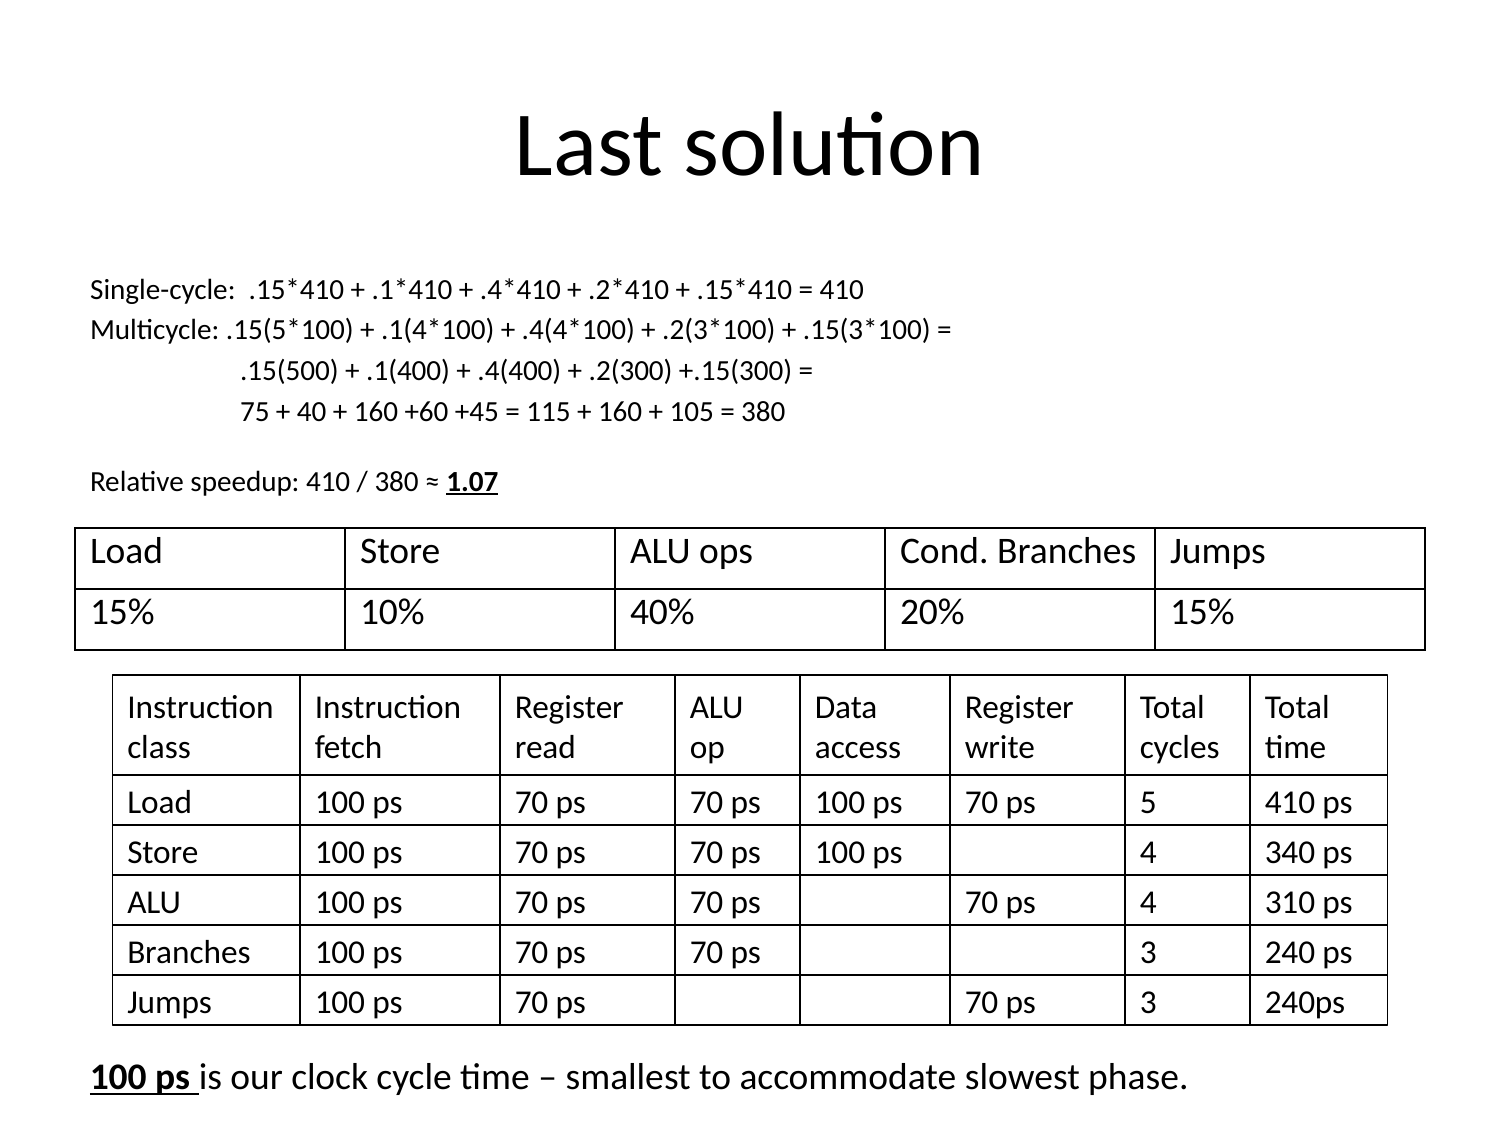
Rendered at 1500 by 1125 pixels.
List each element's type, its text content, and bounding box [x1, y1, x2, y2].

text_box 4 [1123, 873, 1248, 923]
text_box 70 ps [498, 973, 673, 1027]
text_box 4 [1123, 823, 1248, 873]
table_cell 20% [886, 590, 1154, 649]
text_box ALU [110, 873, 298, 923]
text_box Register read [498, 673, 673, 773]
text_box 3 [1123, 973, 1248, 1027]
text_box [673, 973, 798, 1027]
text_box 100 ps [298, 973, 498, 1027]
text_box 410 ps [1248, 773, 1389, 823]
text_box 100 ps [798, 823, 948, 873]
text_box 70 ps [673, 773, 798, 823]
text_box 70 ps [498, 923, 673, 973]
text_box 70 ps [673, 923, 798, 973]
text_box Load [110, 773, 298, 823]
text_box 100 ps [298, 873, 498, 923]
text_box 100 ps is our clock cycle time – smallest to accommodate slowest phase. [73, 1048, 1390, 1102]
text_box 70 ps [498, 773, 673, 823]
table_header ALU ops [616, 529, 884, 588]
text_box Total cycles [1123, 673, 1248, 773]
text_box 310 ps [1248, 873, 1389, 923]
text_box 70 ps [948, 873, 1123, 923]
text_box 70 ps [498, 873, 673, 923]
text_box 240ps [1248, 973, 1389, 1027]
text_box Data access [798, 673, 948, 773]
text_box [798, 873, 948, 923]
table_cell 15% [76, 590, 344, 649]
text_box 240 ps [1248, 923, 1389, 973]
text_box 100 ps [798, 773, 948, 823]
table_cell 15% [1156, 590, 1424, 649]
table_header Load [76, 529, 344, 588]
text_box Store [110, 823, 298, 873]
title Last solution [75, 45, 1425, 233]
text_box 70 ps [948, 973, 1123, 1027]
text_box 100 ps [298, 823, 498, 873]
text_box 70 ps [673, 823, 798, 873]
list Single-cycle: .15*410 + .1*410 + .4*410 + .2*410 + .15*410 = 410 Multicycle: .15(5*100) + .1(4*100) + .4(4*100) + .2(3*100) + .15(3*100) = .15(500) + .1(400) + .4(400) + .2(300) +.15(300) = 75 + 40 + 160 +60 +45 = 115 + 160 + 105 = 380 Relative speedup: 410 / 380 ≈ 1.07 [75, 262, 1425, 513]
text_box 70 ps [498, 823, 673, 873]
text_box Instruction class [110, 673, 298, 773]
text_box 70 ps [948, 773, 1123, 823]
text_box 100 ps [298, 923, 498, 973]
text_box Branches [110, 923, 298, 973]
text_box Register write [948, 673, 1123, 773]
text_box 70 ps [673, 873, 798, 923]
table_header Cond. Branches [886, 529, 1154, 588]
text_box Total time [1248, 673, 1389, 773]
text_box [798, 923, 948, 973]
table_header Jumps [1156, 529, 1424, 588]
text_box [948, 823, 1123, 873]
table_cell 10% [346, 590, 614, 649]
text_box Instruction fetch [298, 673, 498, 773]
text_box 3 [1123, 923, 1248, 973]
text_box [798, 973, 948, 1027]
table_cell 40% [616, 590, 884, 649]
text_box [948, 923, 1123, 973]
text_box 100 ps [298, 773, 498, 823]
text_box Jumps [110, 973, 298, 1027]
table_header Store [346, 529, 614, 588]
text_box ALU op [673, 673, 798, 773]
text_box 5 [1123, 773, 1248, 823]
text_box 340 ps [1248, 823, 1389, 873]
